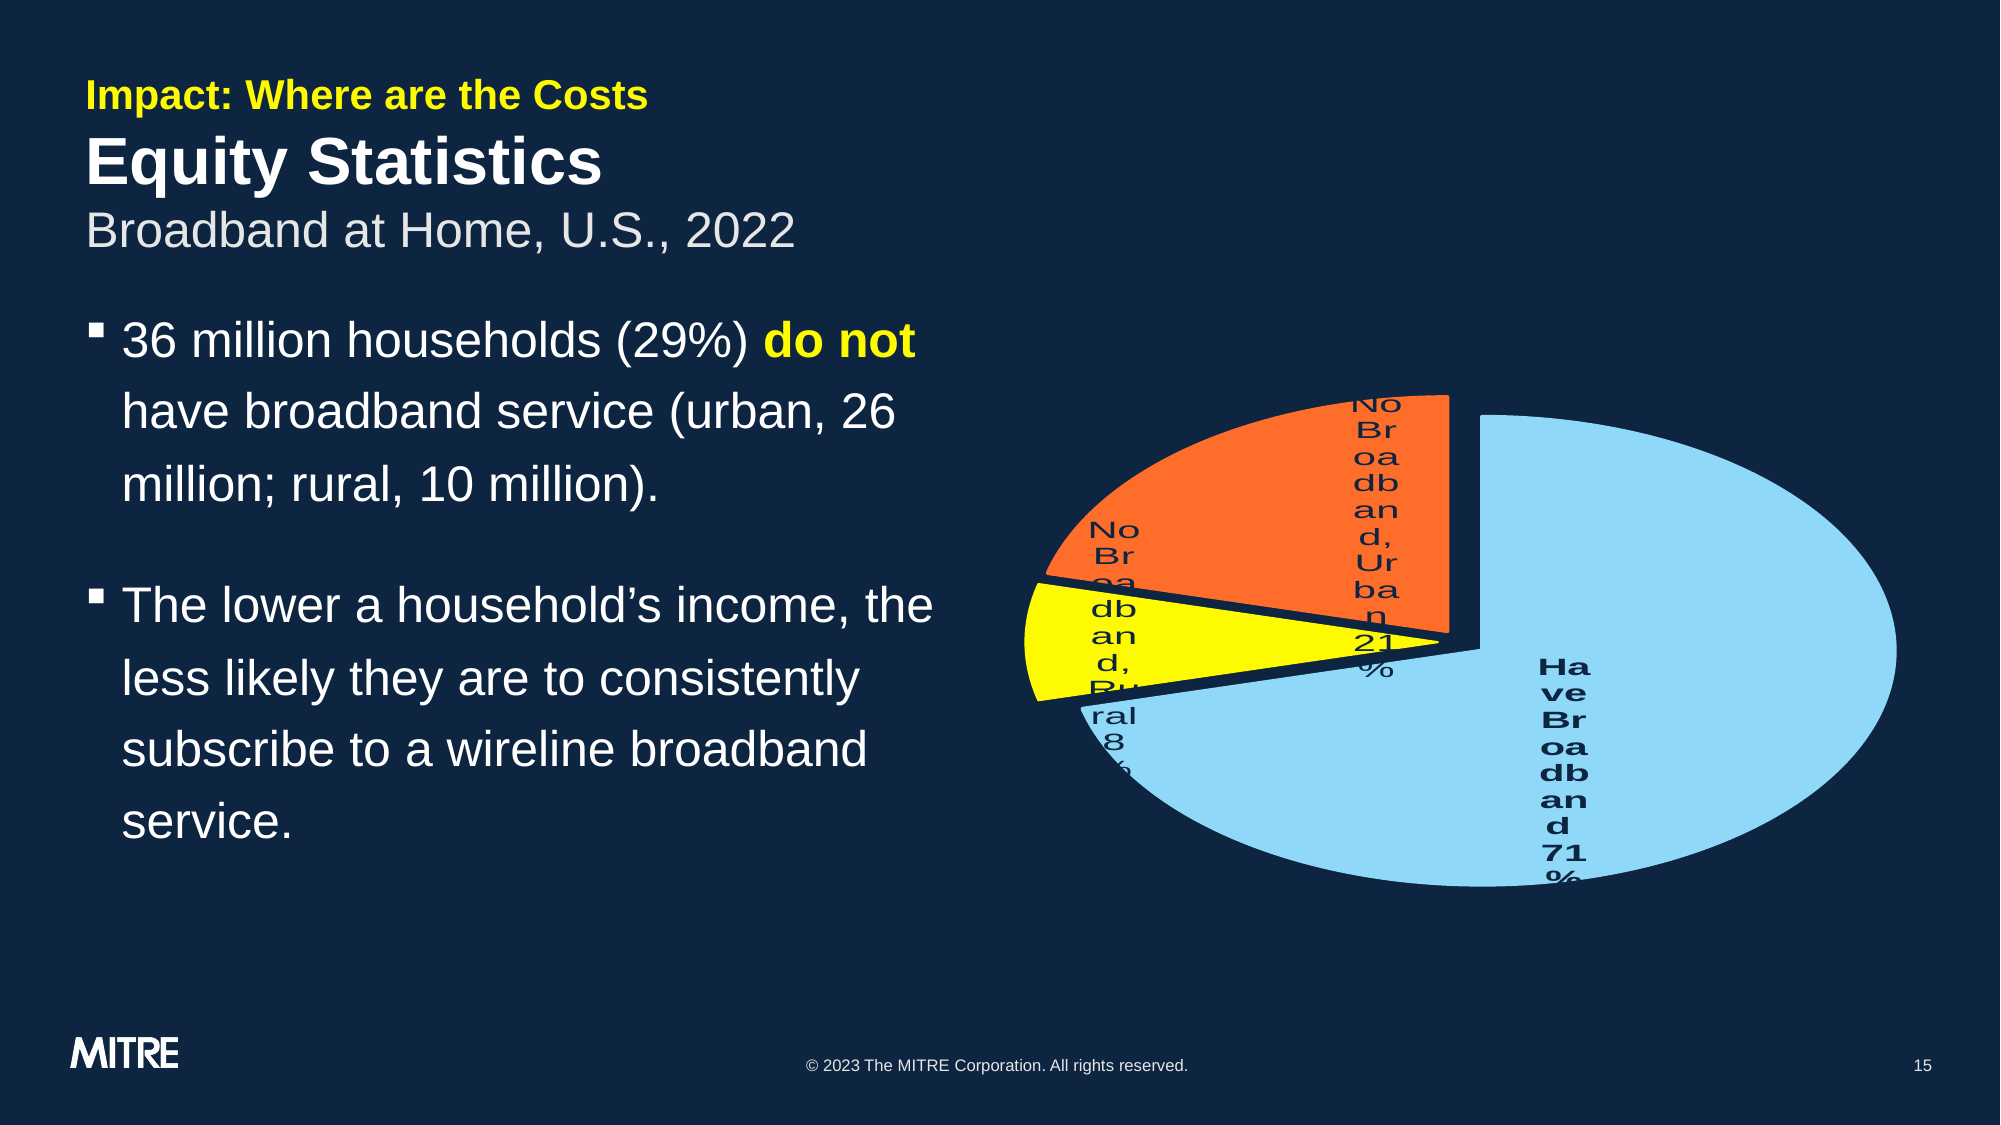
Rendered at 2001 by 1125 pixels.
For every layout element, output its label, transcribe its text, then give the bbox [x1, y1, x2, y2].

picture [70, 1038, 178, 1068]
list 36 million households (29%) do not have broadband service (urban, 26 million; rural, 10 million). The lower a household’s income, the less likely they are to consistently subscribe to a wireline broadband service. [69, 287, 950, 1038]
slide_number 15 [1830, 1050, 1933, 1080]
title Impact: Where are the Costs Equity Statistics Broadband at Home, U.S., 2022 [70, 60, 1931, 274]
footer © 2023 The MITRE Corporation. All rights reserved. [276, 1050, 1724, 1080]
chart [899, 149, 1900, 1037]
